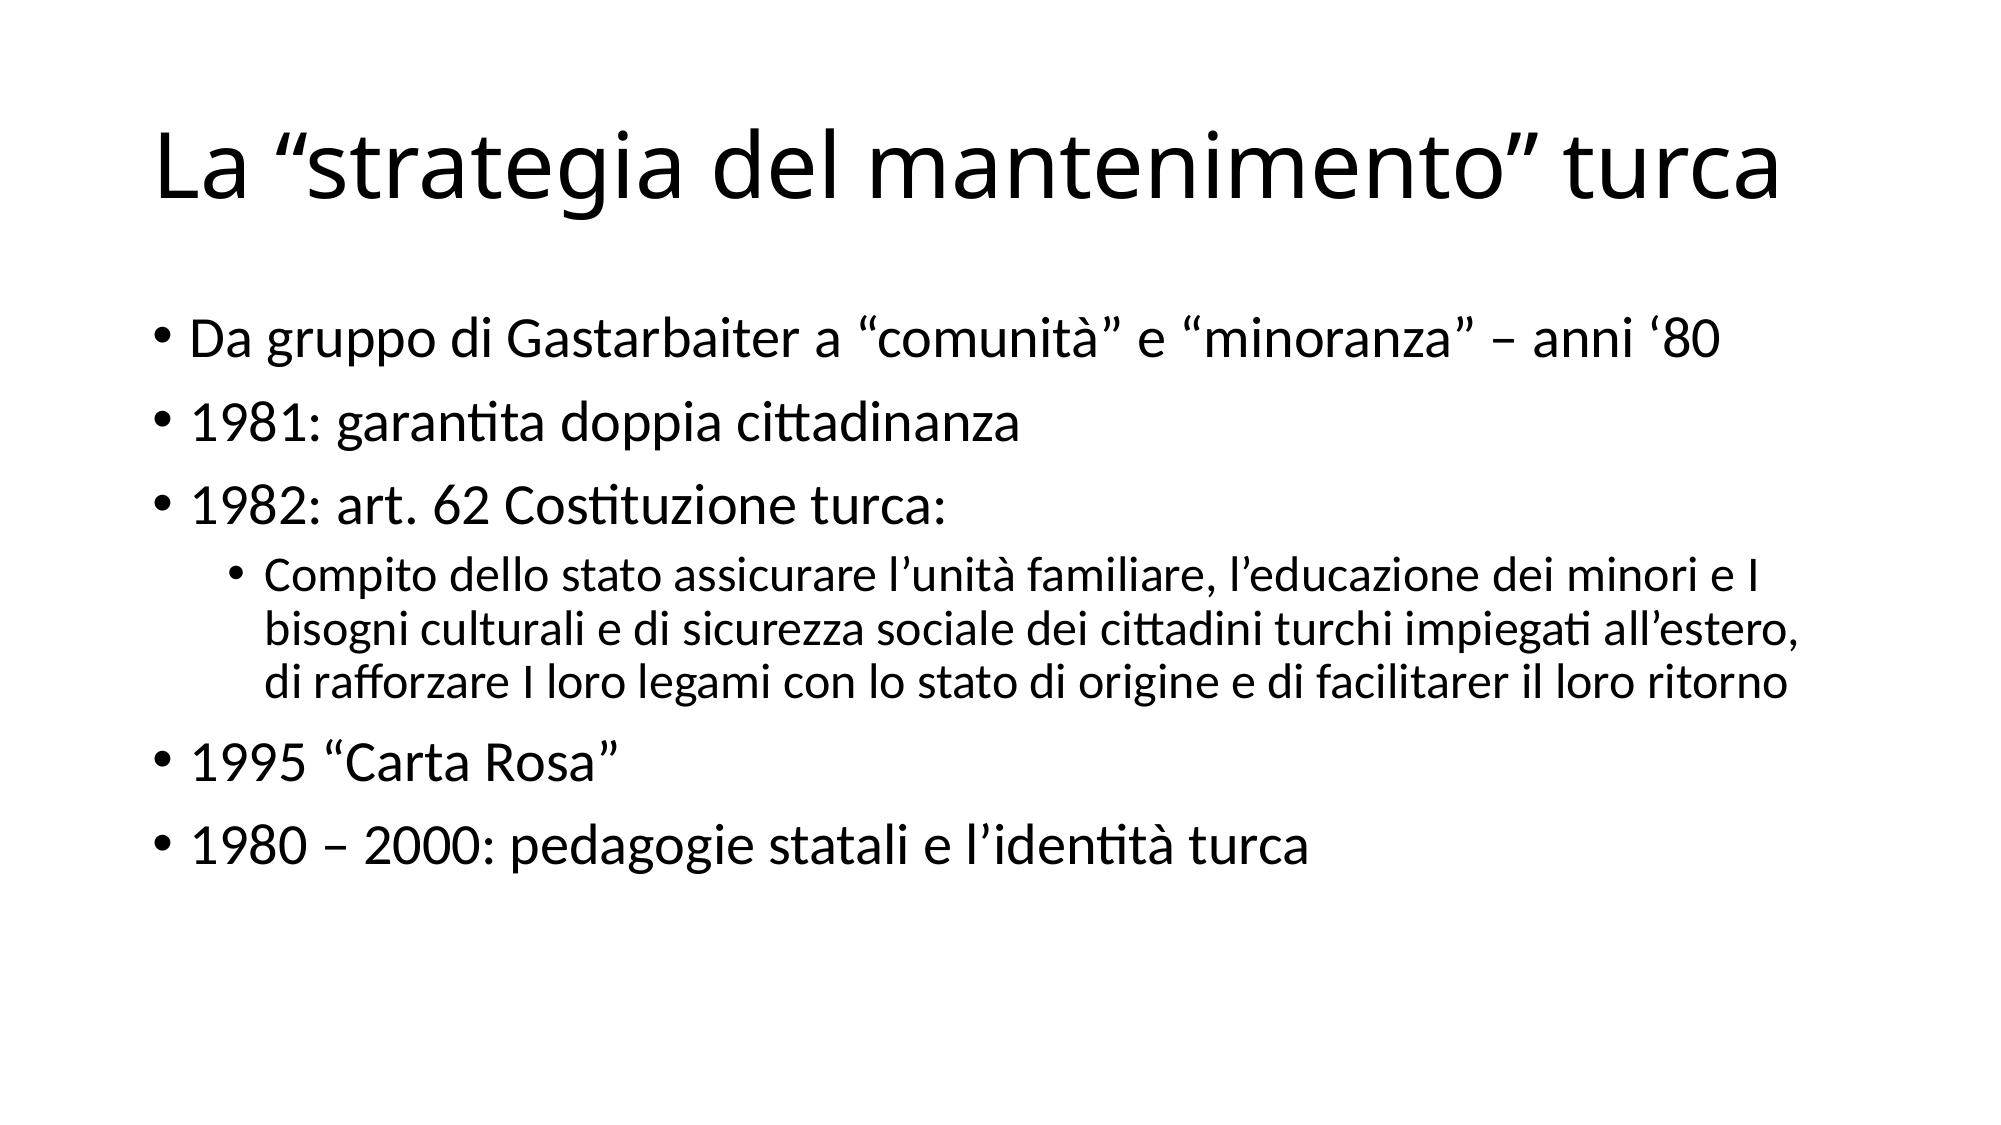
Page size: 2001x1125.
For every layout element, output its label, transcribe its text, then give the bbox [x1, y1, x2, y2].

title La “strategia del mantenimento” turca [137, 59, 1863, 278]
list Da gruppo di Gastarbaiter a “comunità” e “minoranza” – anni ‘80 1981: garantita doppia cittadinanza 1982: art. 62 Costituzione turca: Compito dello stato assicurare l’unità familiare, l’educazione dei minori e I bisogni culturali e di sicurezza sociale dei cittadini turchi impiegati all’estero, di rafforzare I loro legami con lo stato di origine e di facilitarer il loro ritorno 1995 “Carta Rosa” 1980 – 2000: pedagogie statali e l’identità turca [137, 299, 1863, 1014]
